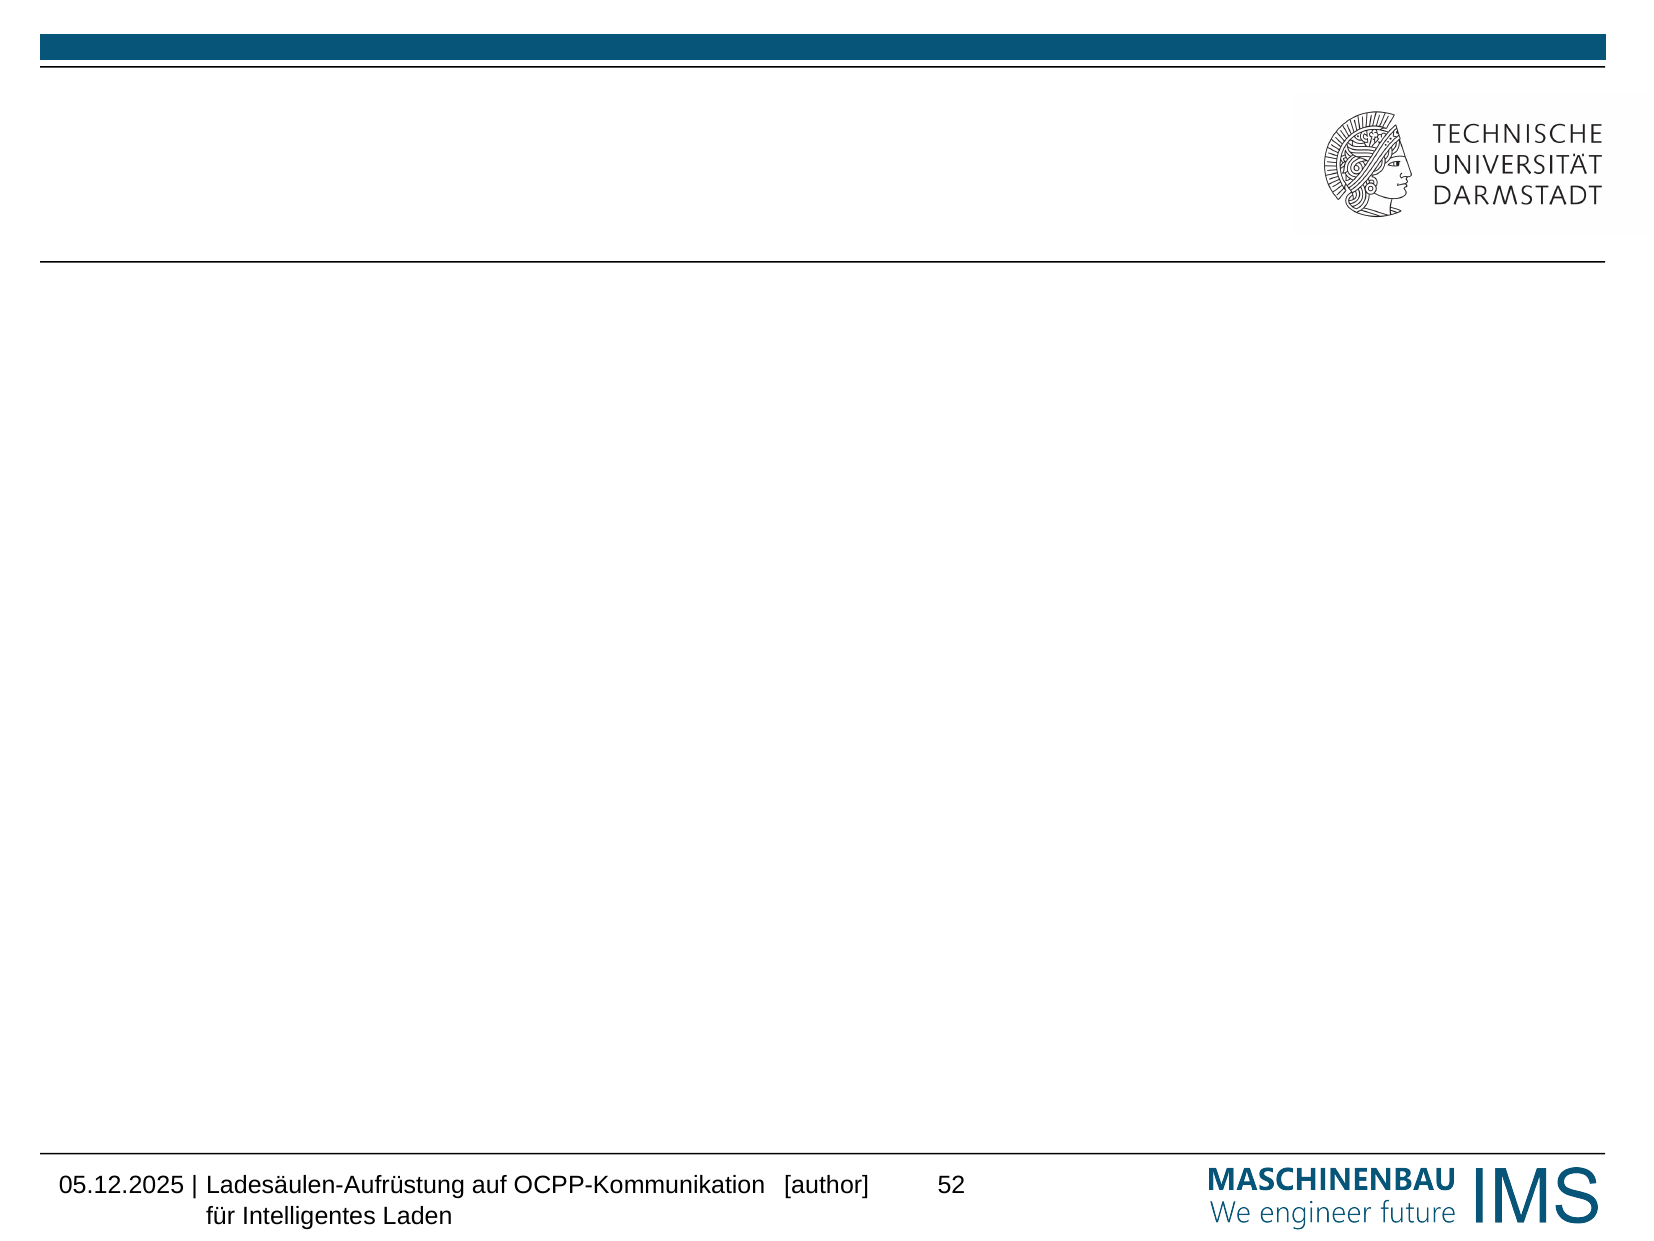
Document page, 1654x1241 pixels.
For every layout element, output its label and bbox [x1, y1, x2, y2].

picture [1209, 1167, 1598, 1231]
picture [1217, 1167, 1226, 1181]
picture [1288, 88, 1653, 240]
picture [1336, 1167, 1345, 1180]
picture [1302, 1167, 1310, 1176]
picture [1377, 1167, 1385, 1179]
picture [1442, 1167, 1449, 1186]
picture [1565, 1167, 1598, 1201]
